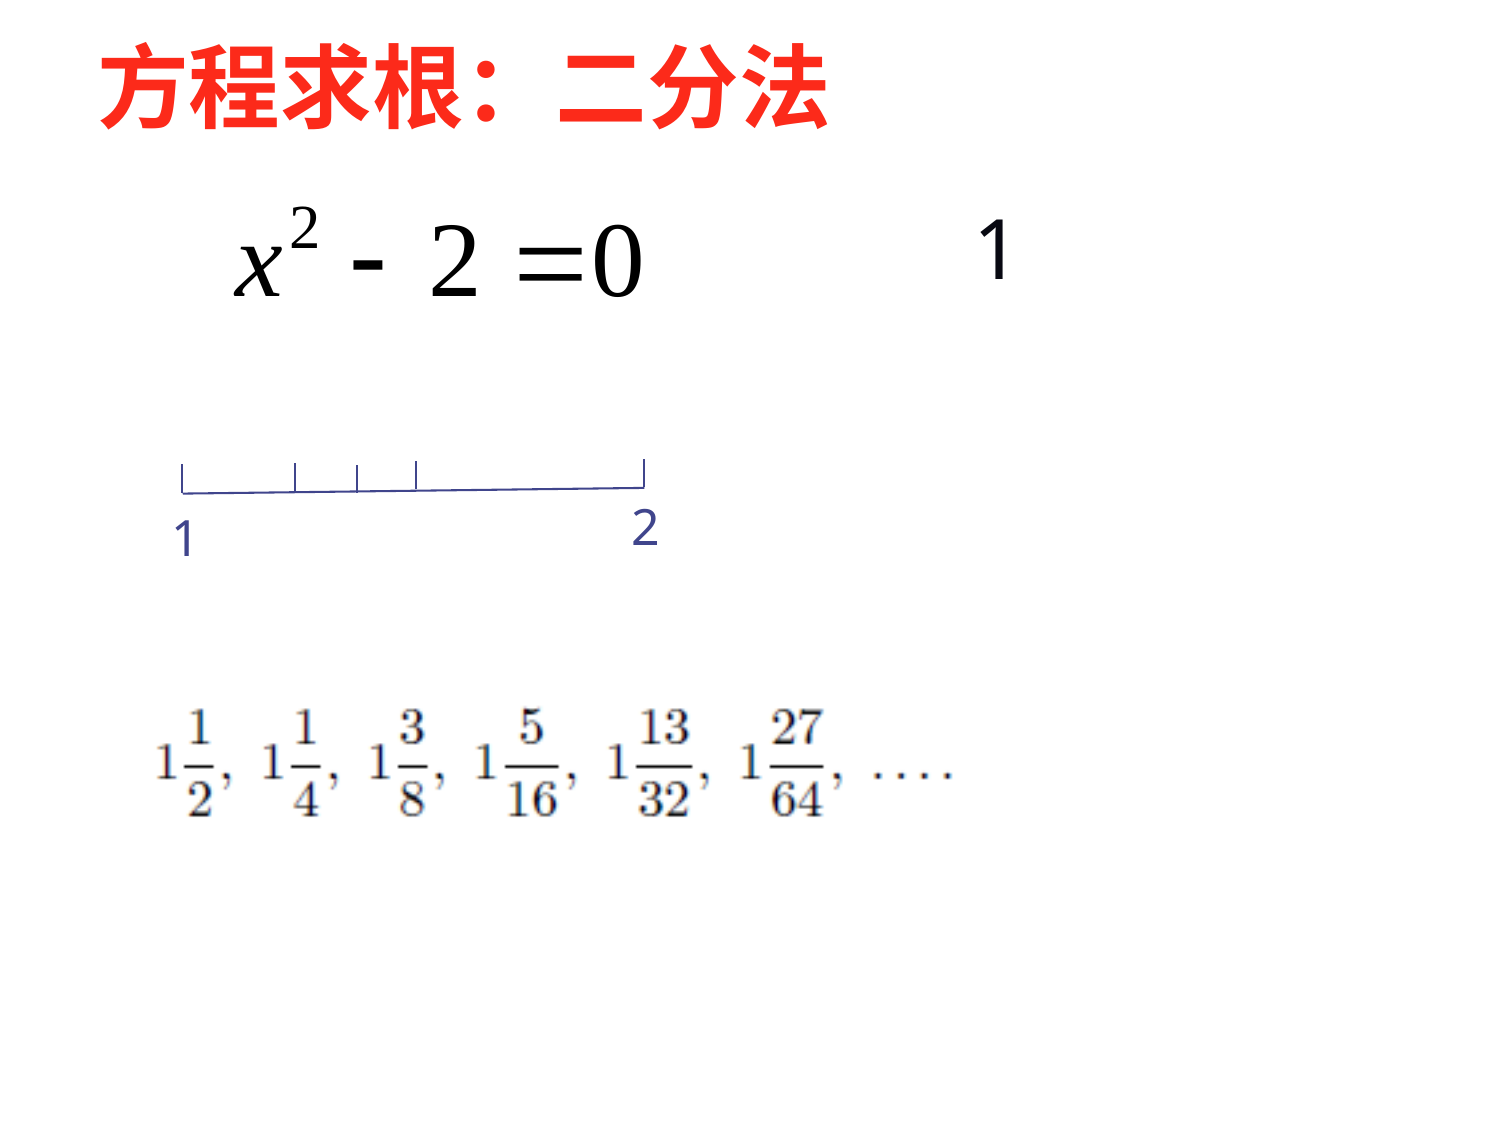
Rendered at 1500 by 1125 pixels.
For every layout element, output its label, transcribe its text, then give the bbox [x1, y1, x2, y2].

title 方程求根：二分法 [81, 64, 1449, 148]
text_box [156, 459, 676, 576]
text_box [213, 179, 661, 324]
picture [94, 674, 1106, 868]
